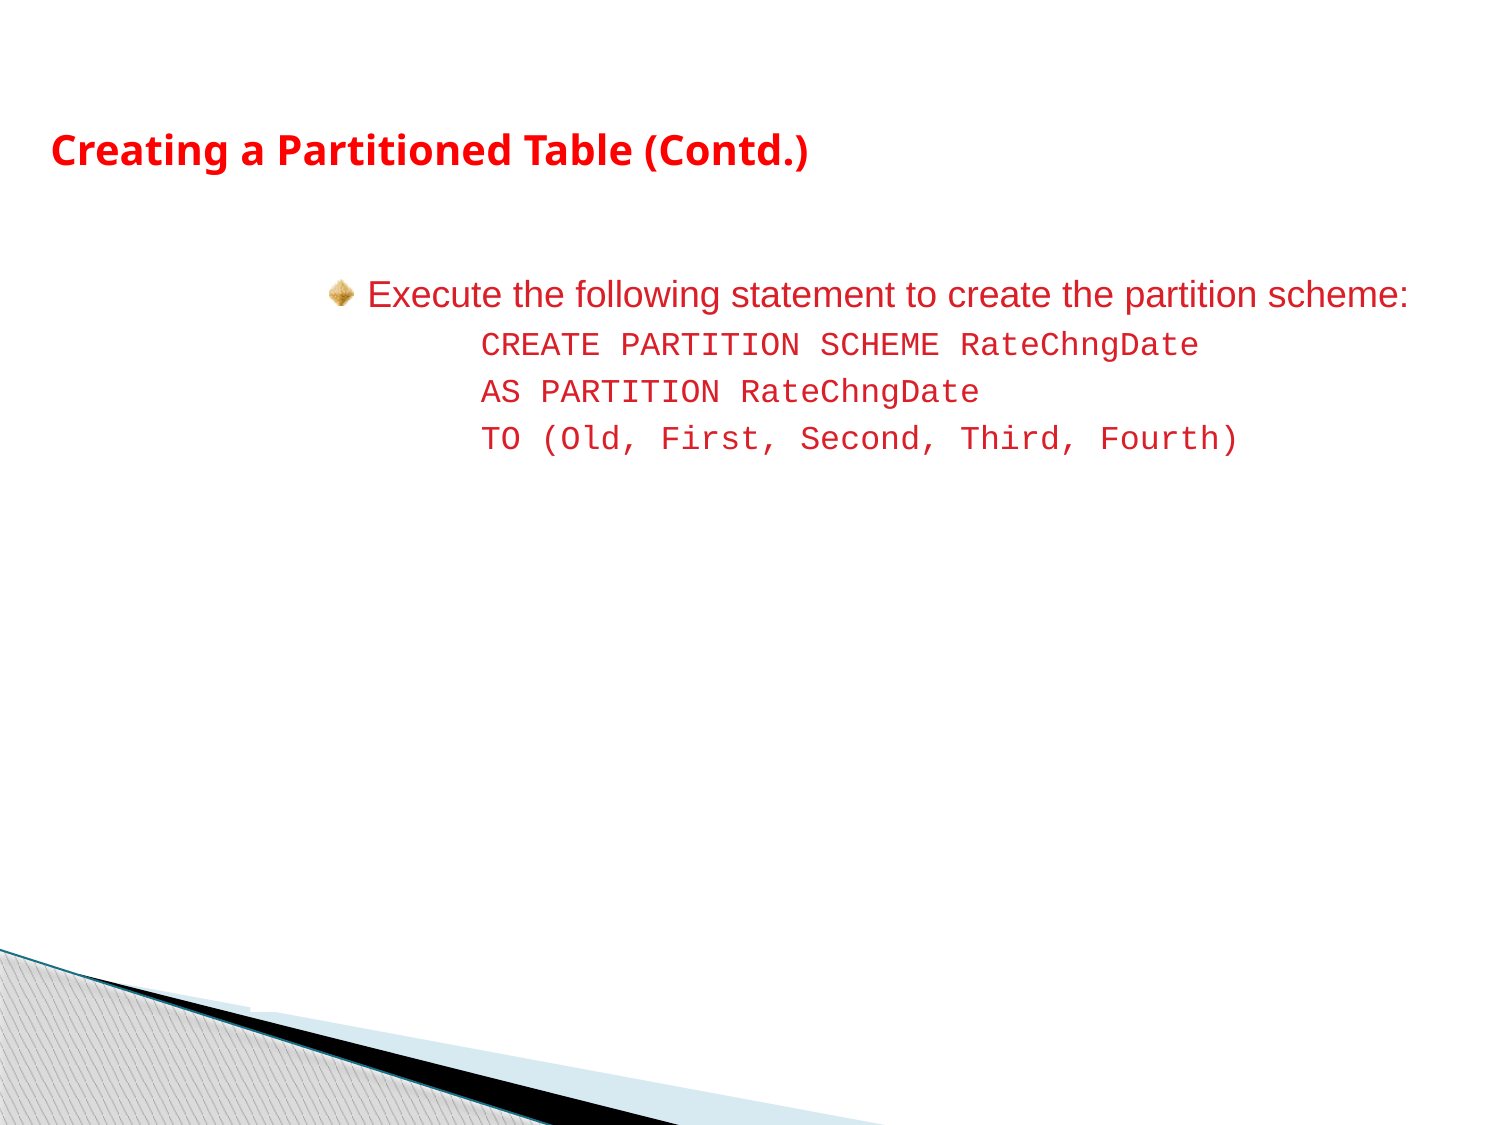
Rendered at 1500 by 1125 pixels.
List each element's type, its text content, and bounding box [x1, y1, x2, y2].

list Execute the following statement to create the partition scheme: CREATE PARTITION SCHEME RateChngDate AS PARTITION RateChngDate TO (Old, First, Second, Third, Fourth) [250, 262, 1450, 1012]
picture [329, 279, 354, 306]
text_box Creating a Partitioned Table (Contd.) [24, 116, 1463, 182]
